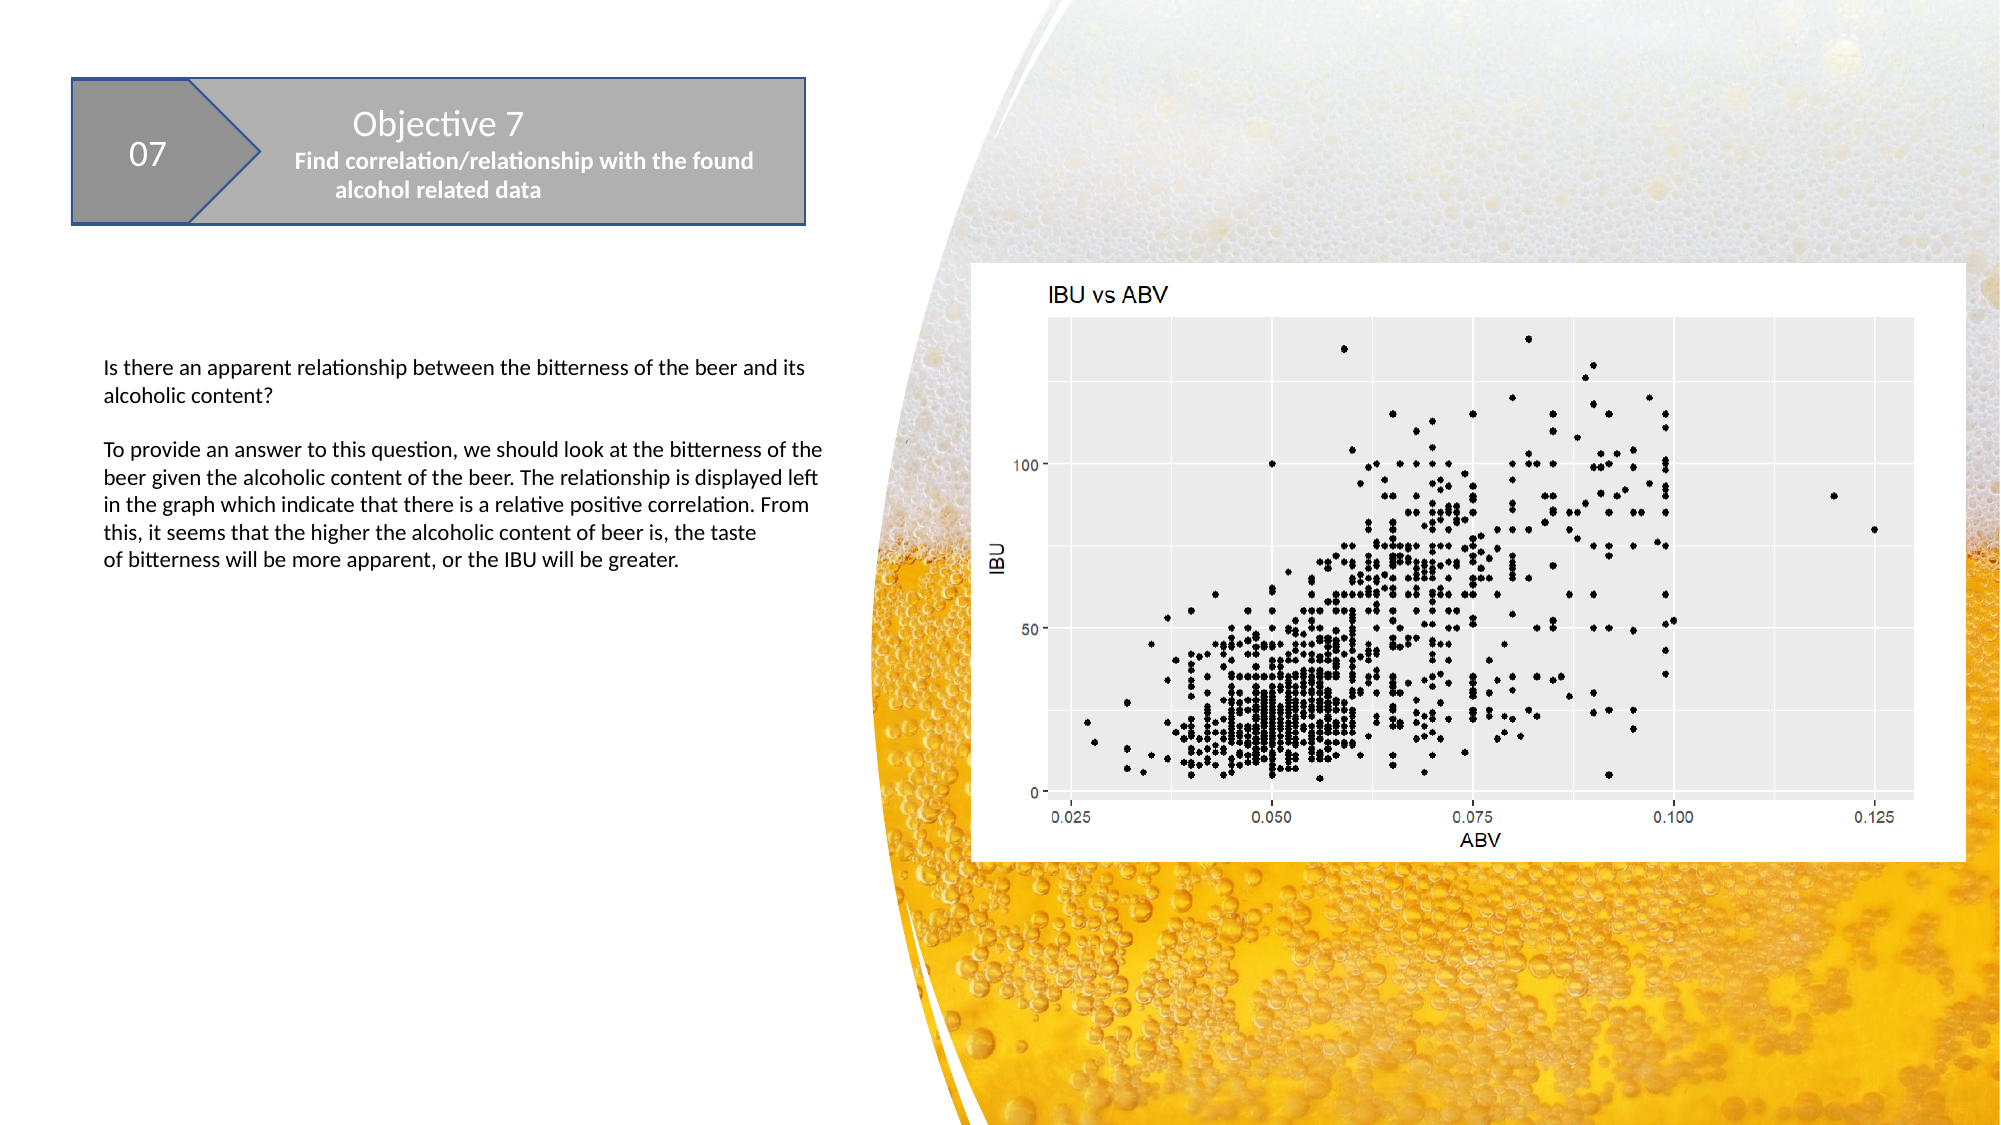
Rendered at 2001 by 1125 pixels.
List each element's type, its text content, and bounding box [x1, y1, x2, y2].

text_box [71, 78, 806, 225]
picture [871, 0, 2000, 1125]
text_box Is there an apparent relationship between the bitterness of the beer and its alcoholic content? To provide an answer to this question, we should look at the bitterness of the beer given the alcoholic content of the beer. The relationship is displayed left in the graph which indicate that there is a relative positive correlation. From this, it seems that the higher the alcoholic content of beer is, the taste of bitterness will be more apparent, or the IBU will be greater. [88, 345, 842, 635]
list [971, 263, 1966, 862]
